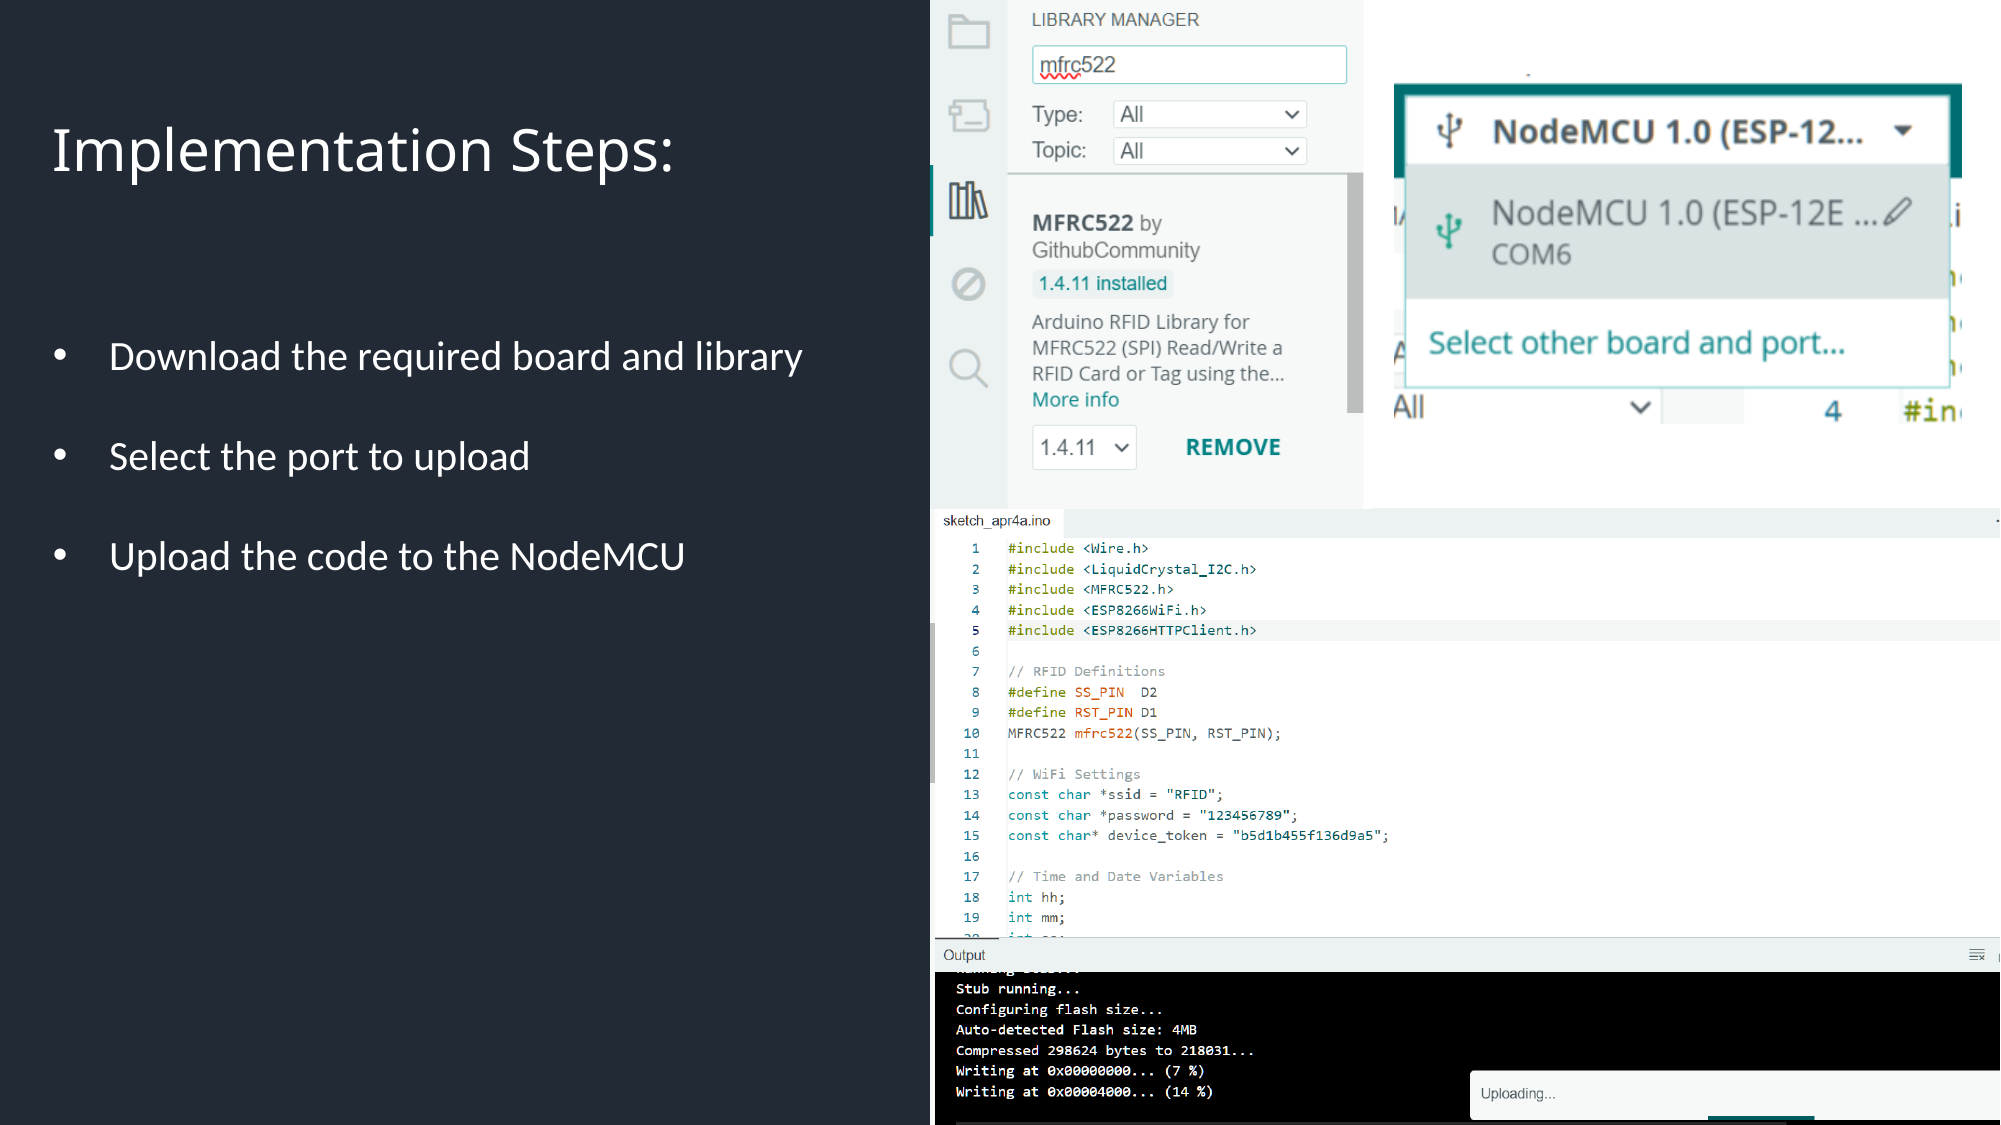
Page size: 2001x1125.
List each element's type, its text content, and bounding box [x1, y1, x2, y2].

text_box [0, 0, 930, 1125]
text_box Download the required board and library Select the port to upload Upload the code to the NodeMCU [38, 321, 865, 637]
picture [1394, 74, 1962, 424]
picture [930, 0, 2000, 1125]
text_box Implementation Steps: [38, 105, 930, 191]
